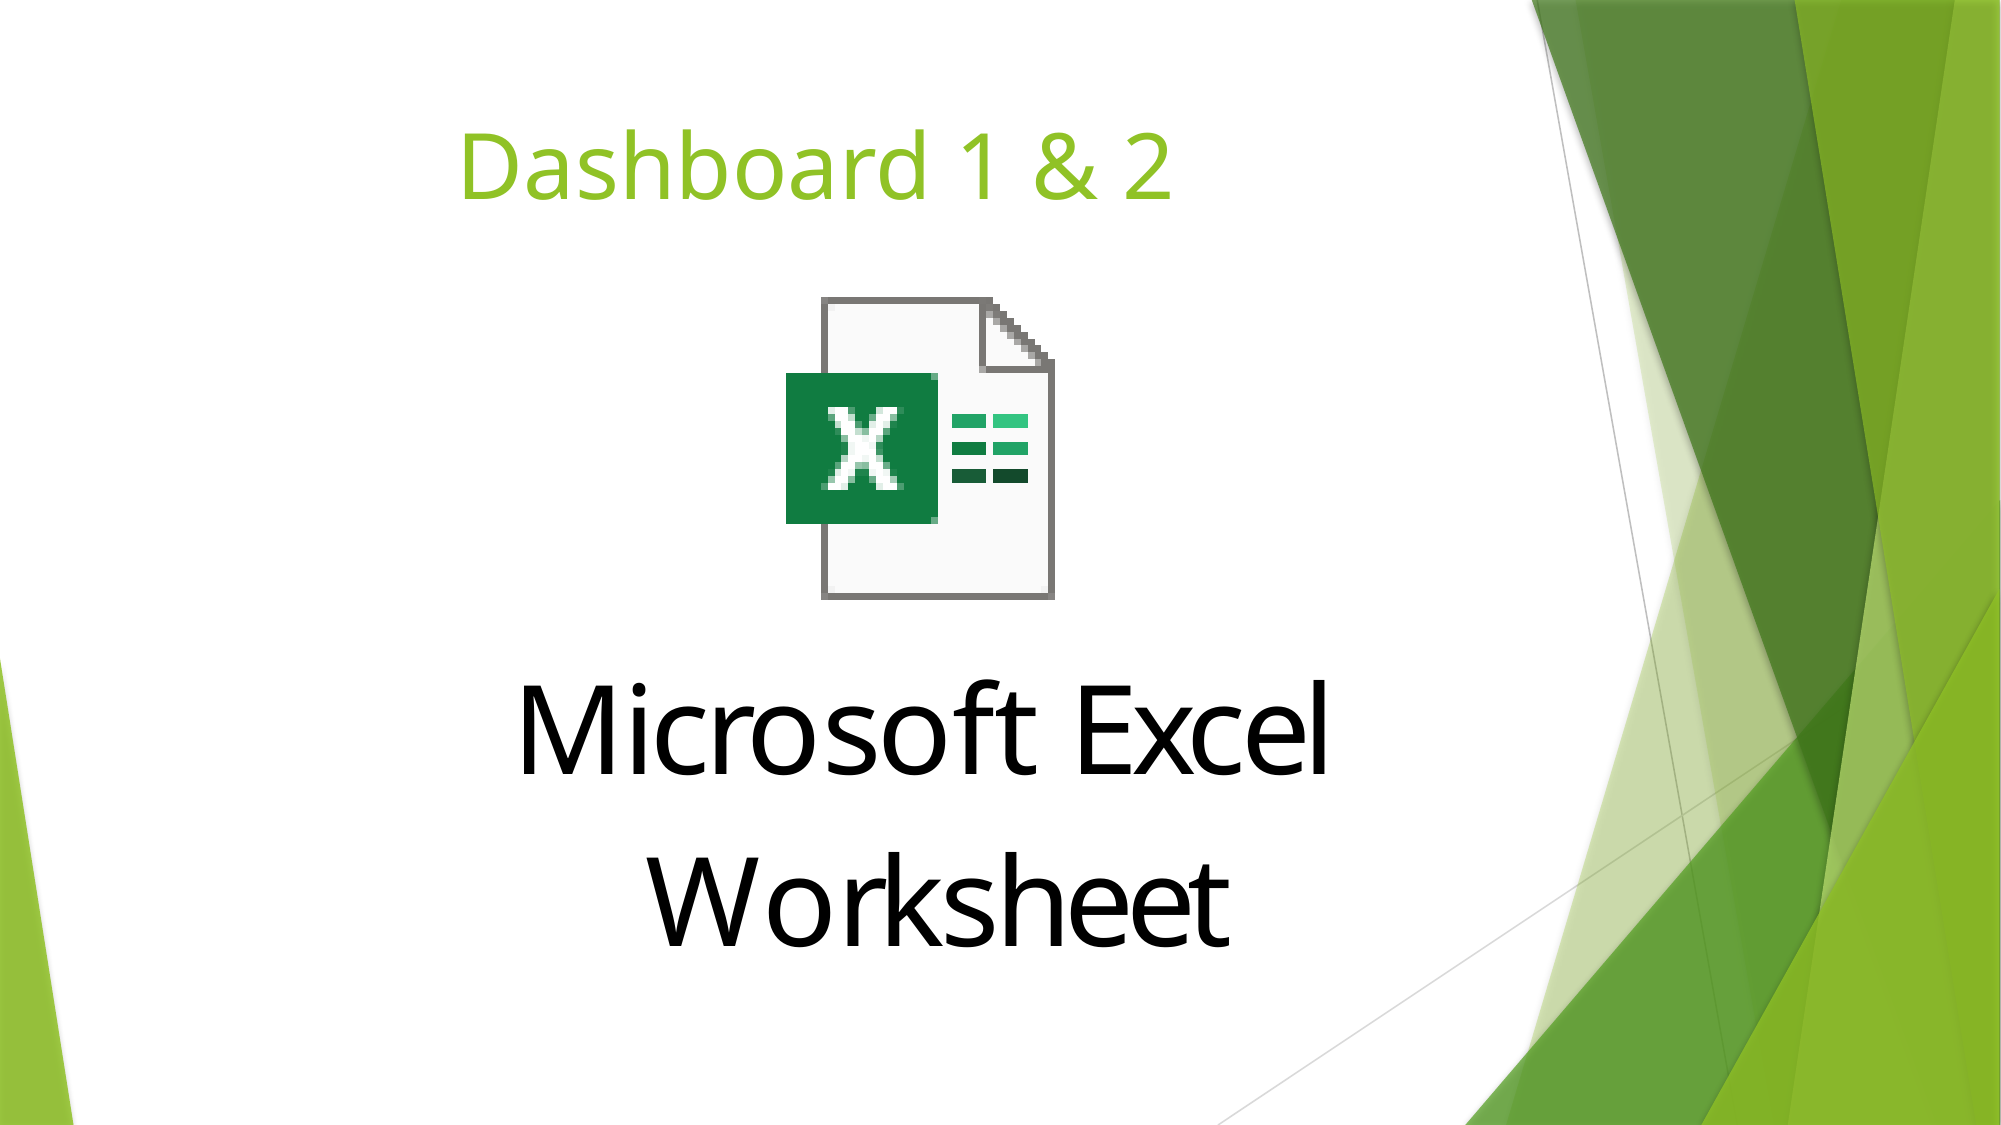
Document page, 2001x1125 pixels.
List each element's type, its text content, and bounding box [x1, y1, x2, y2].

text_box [443, 283, 1435, 1125]
title Dashboard 1 & 2 [111, 99, 1522, 317]
